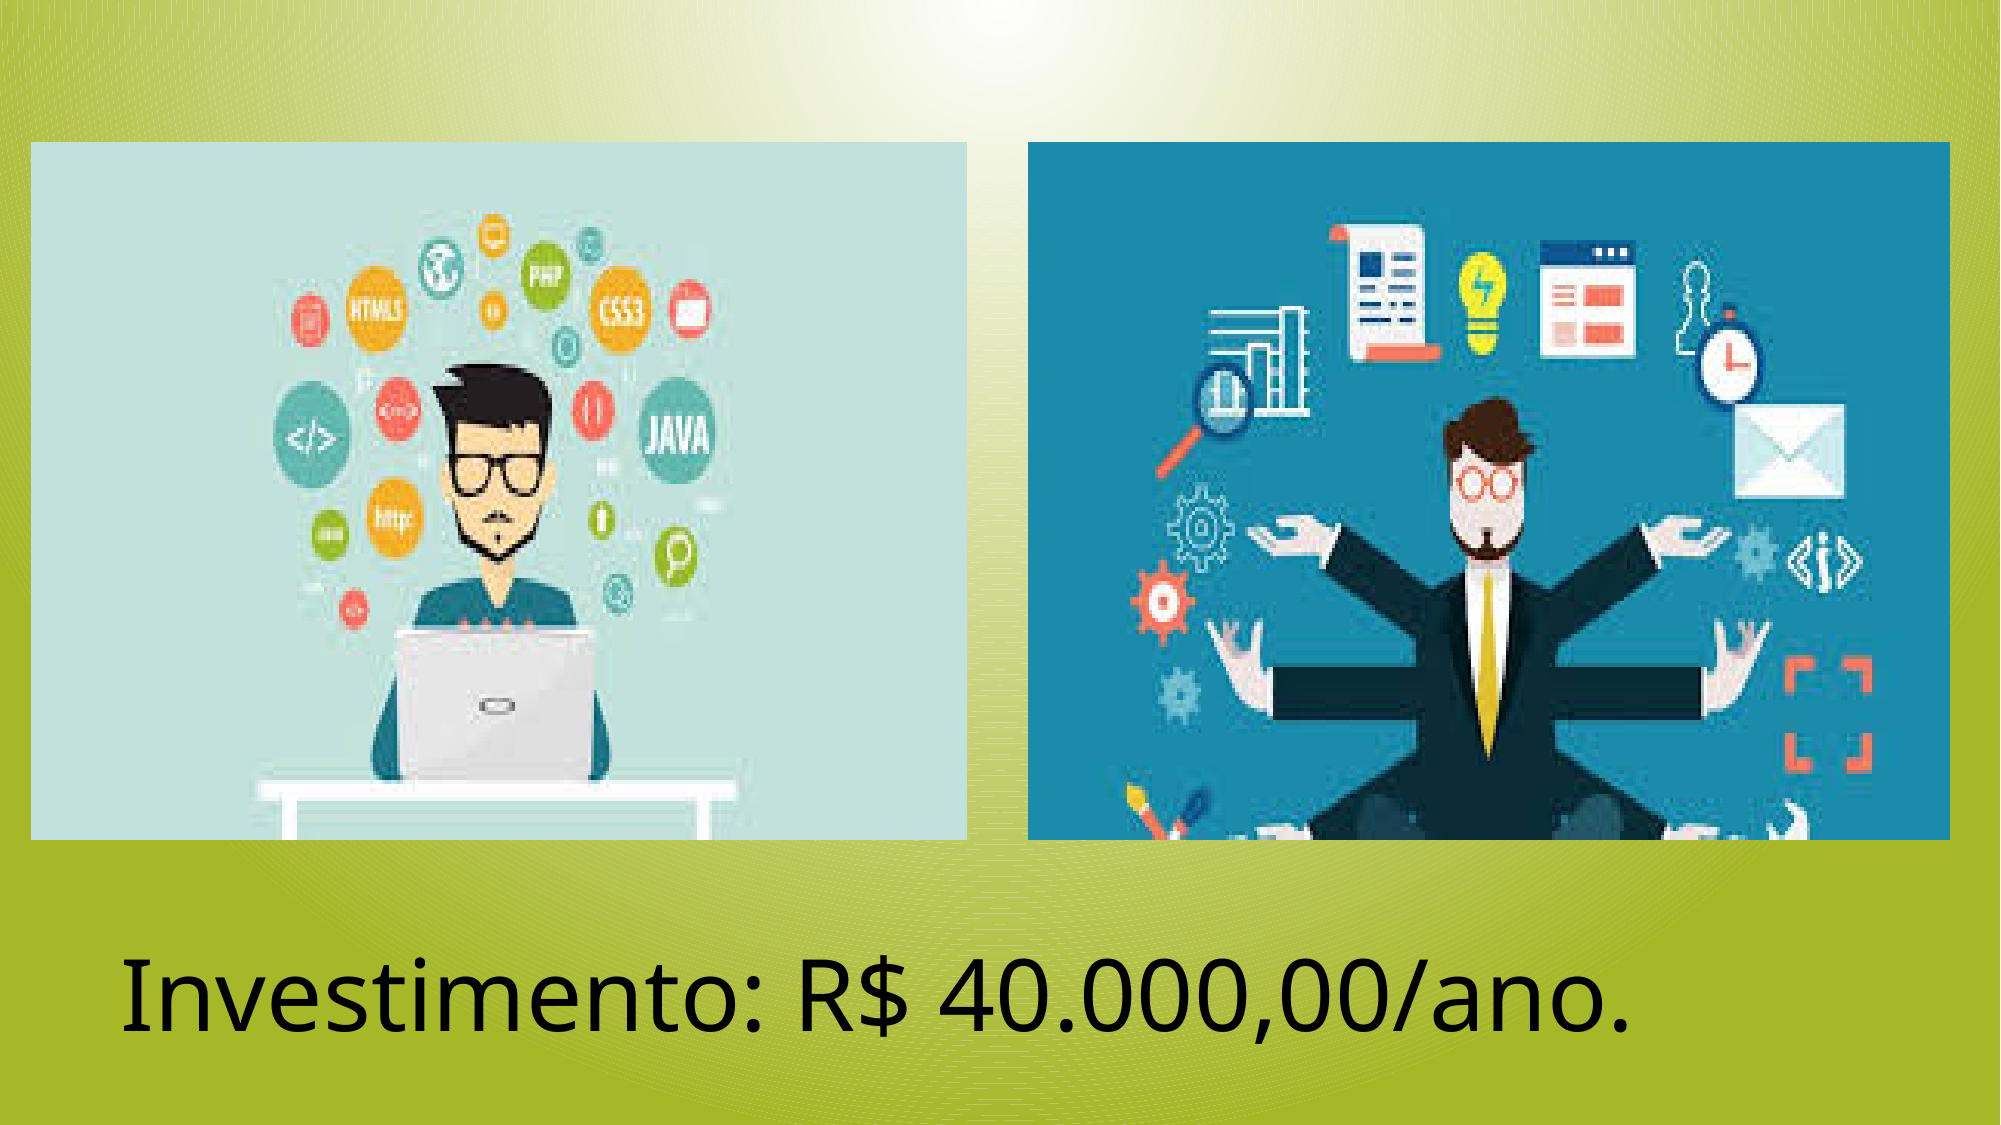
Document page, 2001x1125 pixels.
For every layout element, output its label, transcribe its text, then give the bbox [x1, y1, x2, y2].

picture [31, 142, 967, 841]
text_box Investimento: R$ 40.000,00/ano. [102, 923, 1654, 1059]
picture [1028, 142, 1951, 841]
